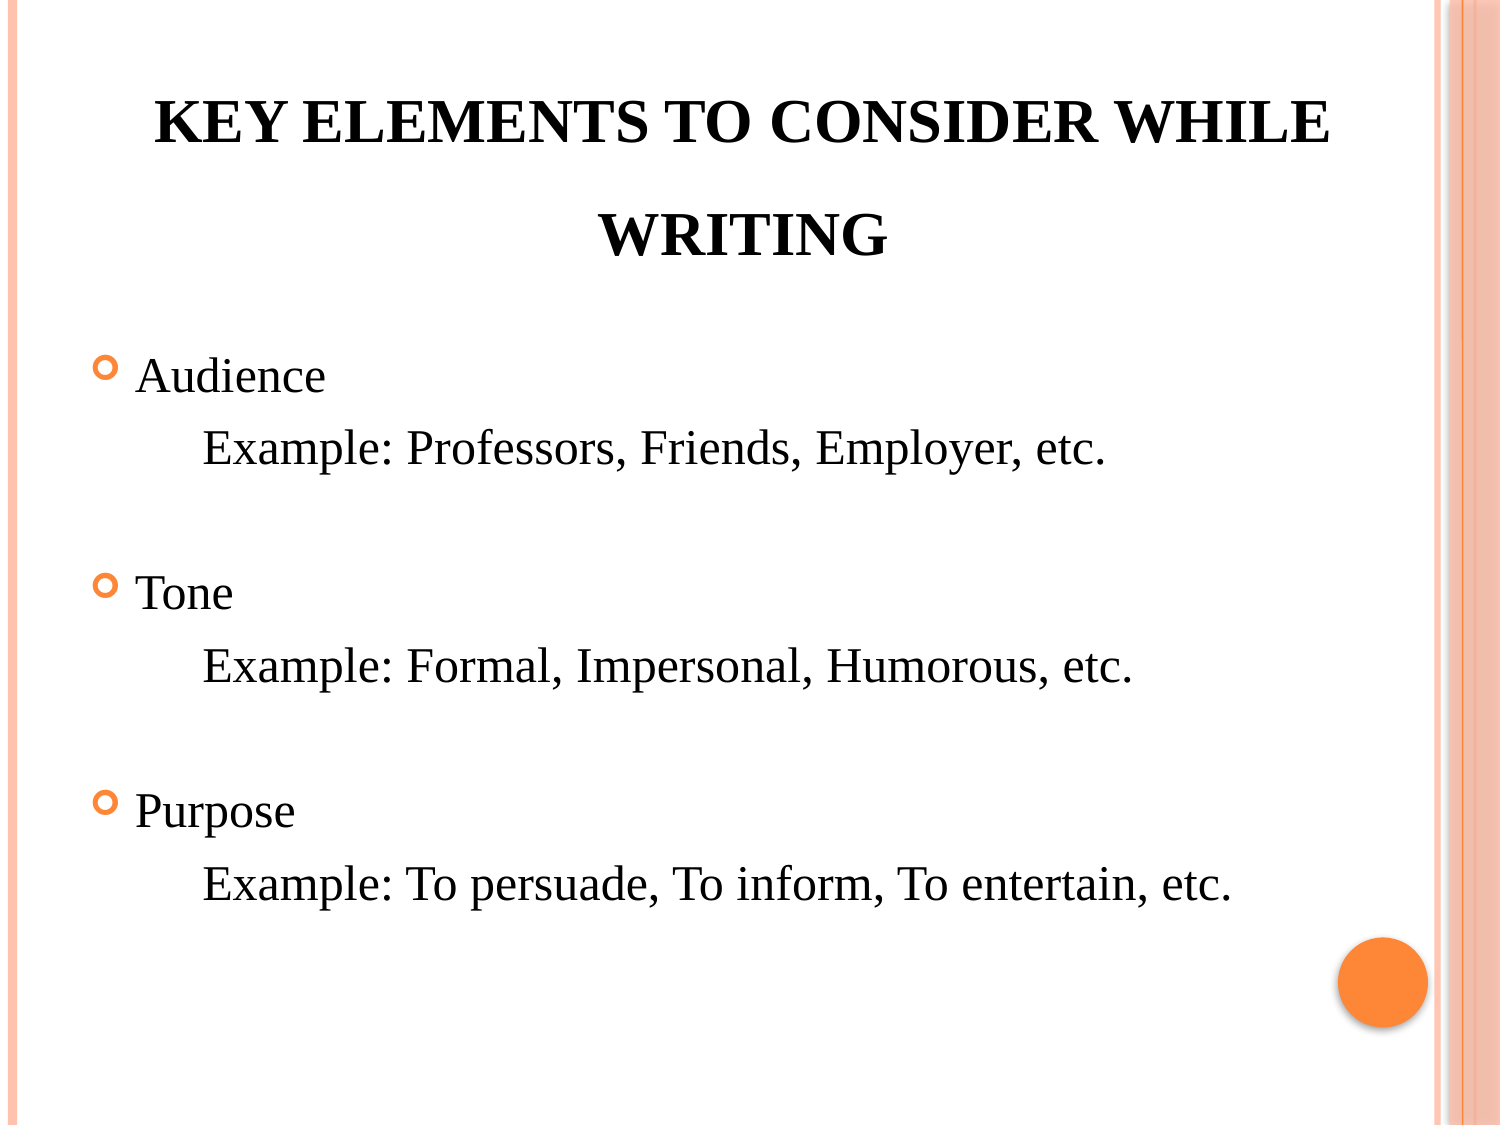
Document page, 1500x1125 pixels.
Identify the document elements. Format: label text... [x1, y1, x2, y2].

title KEY ELEMENTS TO CONSIDER WHILE WRITING [75, 0, 1413, 275]
list Audience Example: Professors, Friends, Employer, etc. Tone Example: Formal, Impersonal, Humorous, etc. Purpose Example: To persuade, To inform, To entertain, etc. [75, 262, 1300, 1062]
